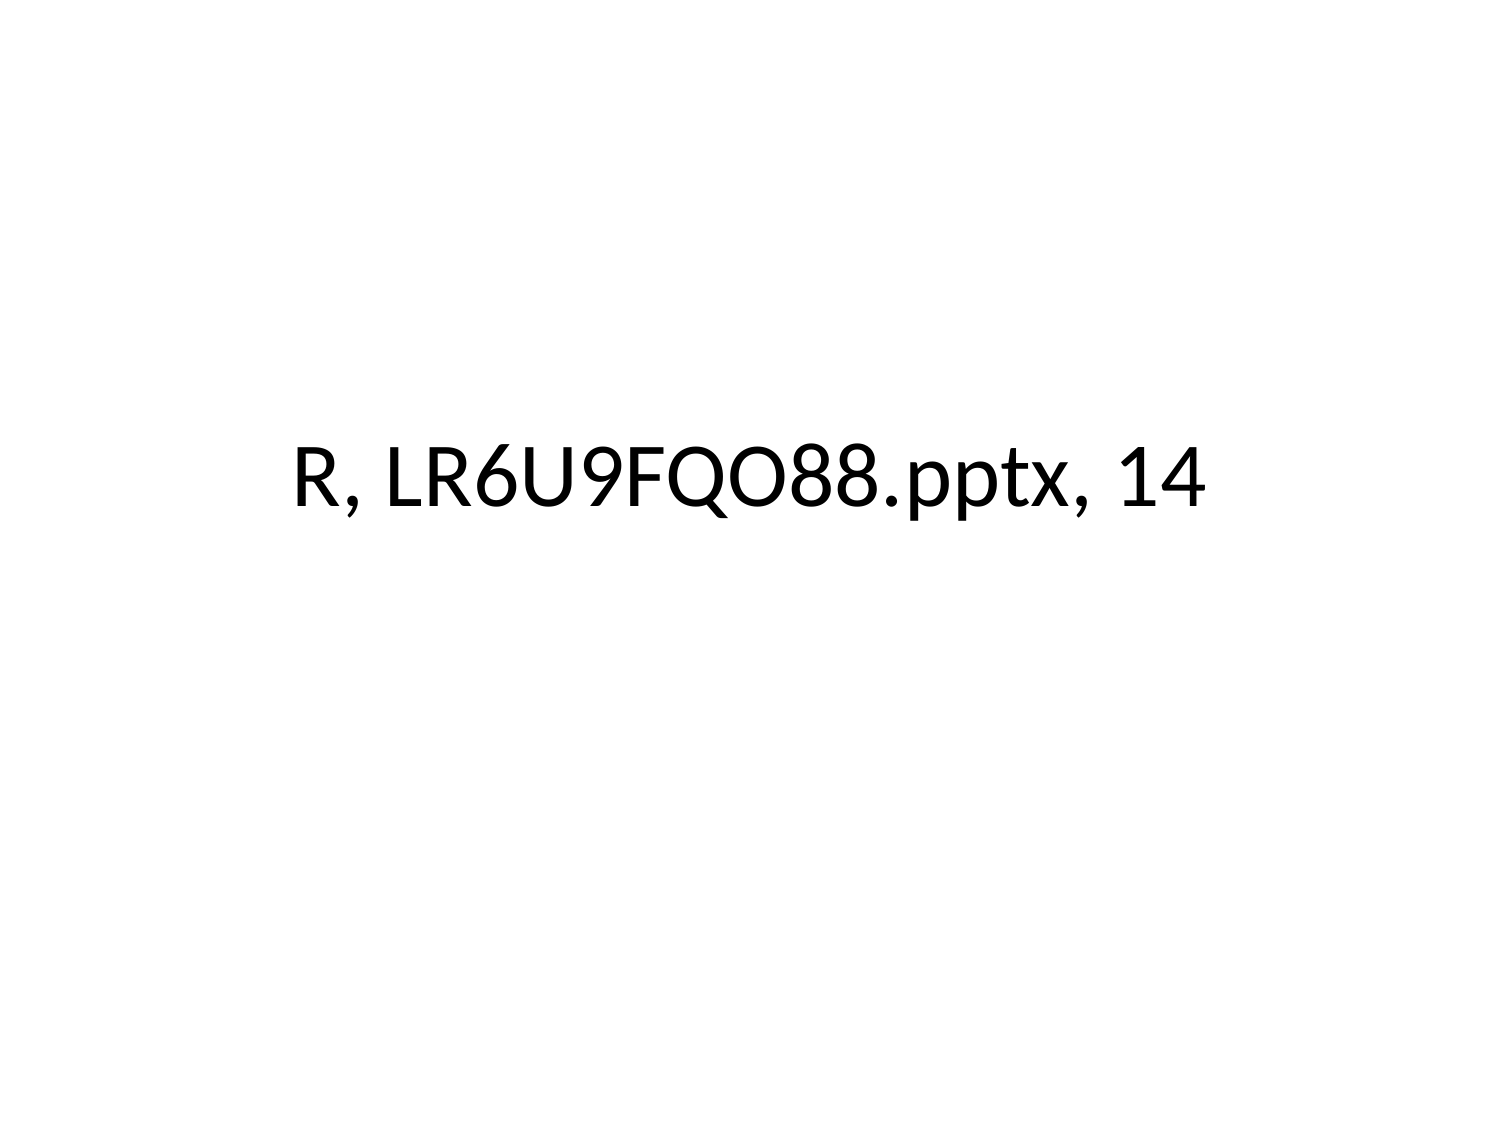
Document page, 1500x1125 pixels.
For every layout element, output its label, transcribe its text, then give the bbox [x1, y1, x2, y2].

title R, LR6U9FQO88.pptx, 14 [112, 349, 1388, 591]
